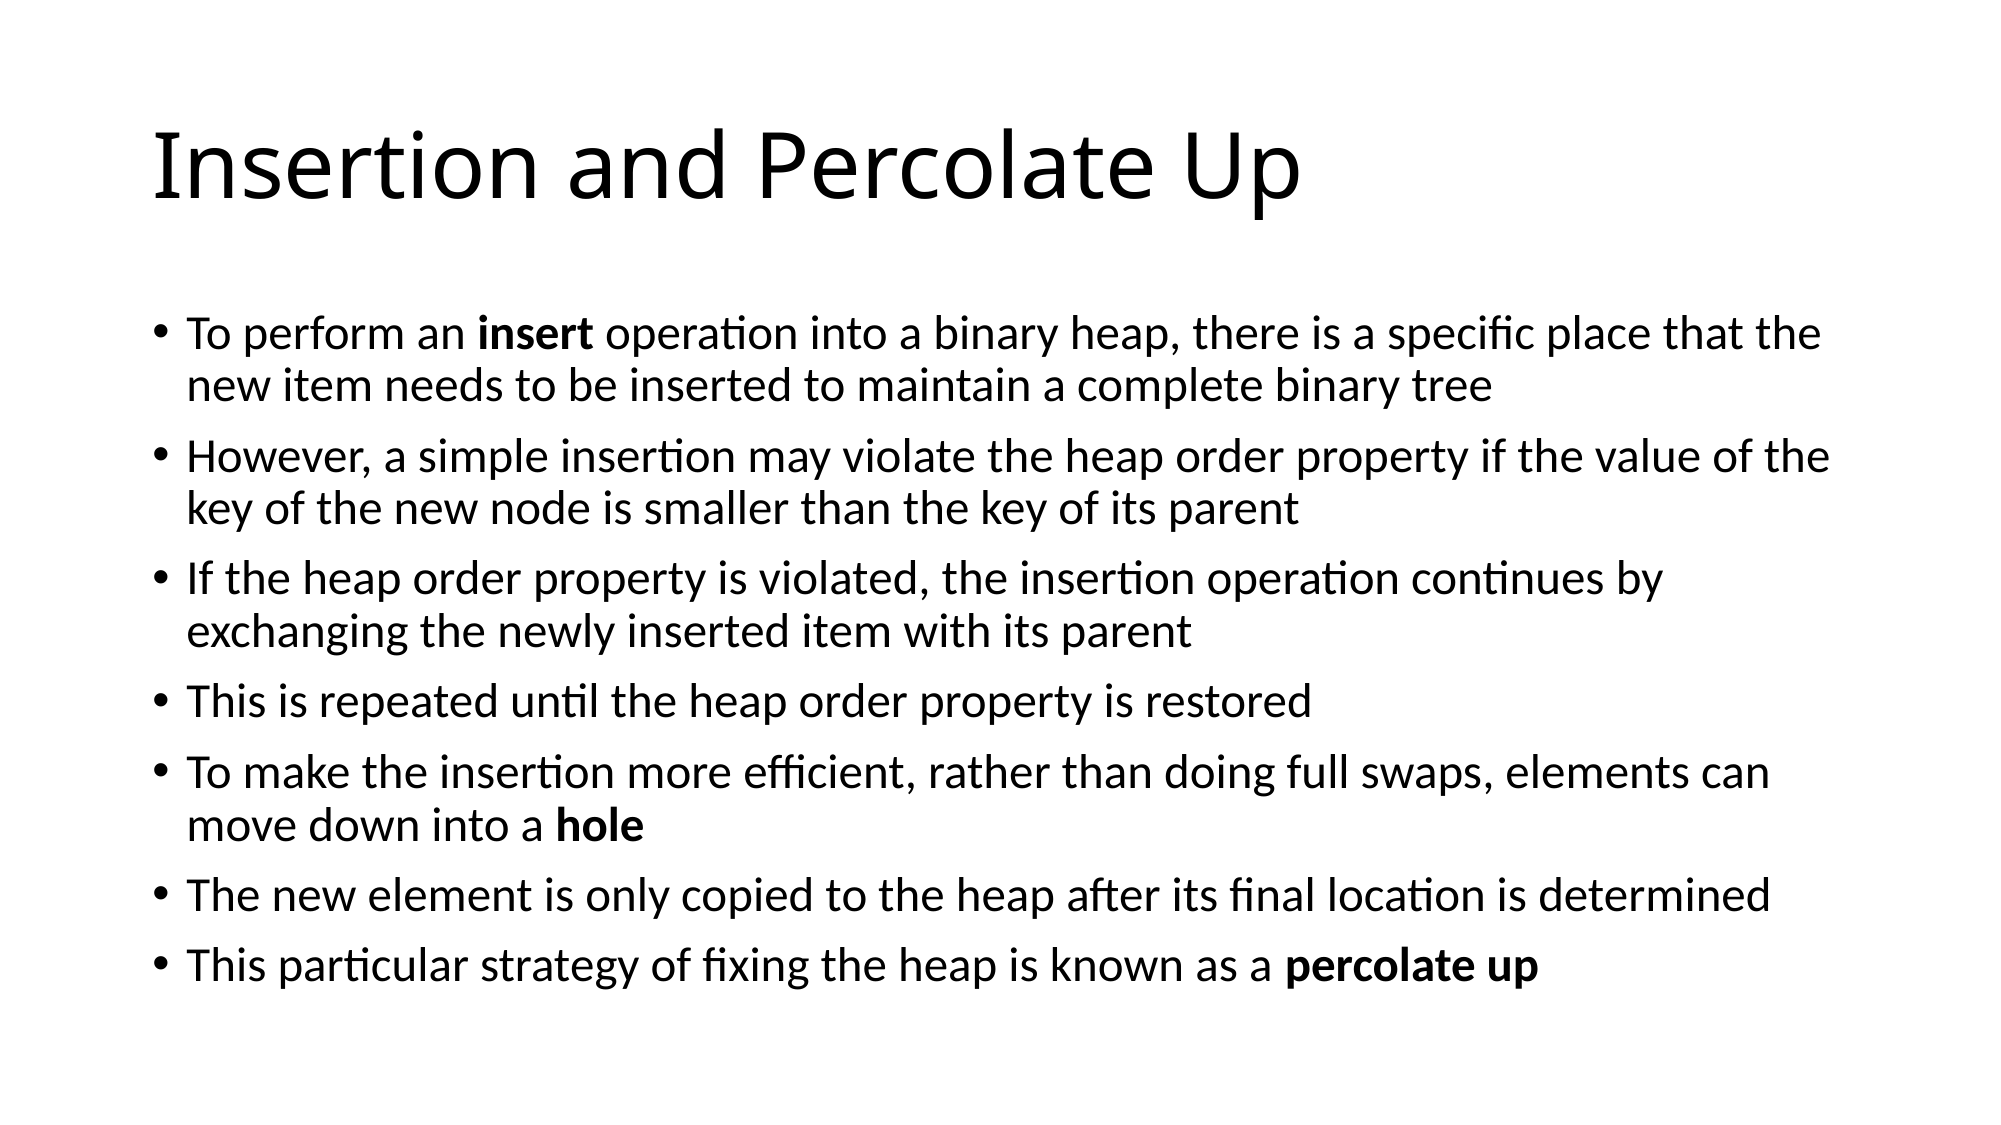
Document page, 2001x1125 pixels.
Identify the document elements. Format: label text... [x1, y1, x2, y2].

list To perform an insert operation into a binary heap, there is a specific place that the new item needs to be inserted to maintain a complete binary tree However, a simple insertion may violate the heap order property if the value of the key of the new node is smaller than the key of its parent If the heap order property is violated, the insertion operation continues by exchanging the newly inserted item with its parent This is repeated until the heap order property is restored To make the insertion more efficient, rather than doing full swaps, elements can move down into a hole The new element is only copied to the heap after its final location is determined This particular strategy of fixing the heap is known as a percolate up [137, 299, 1863, 1014]
title Insertion and Percolate Up [137, 59, 1863, 278]
